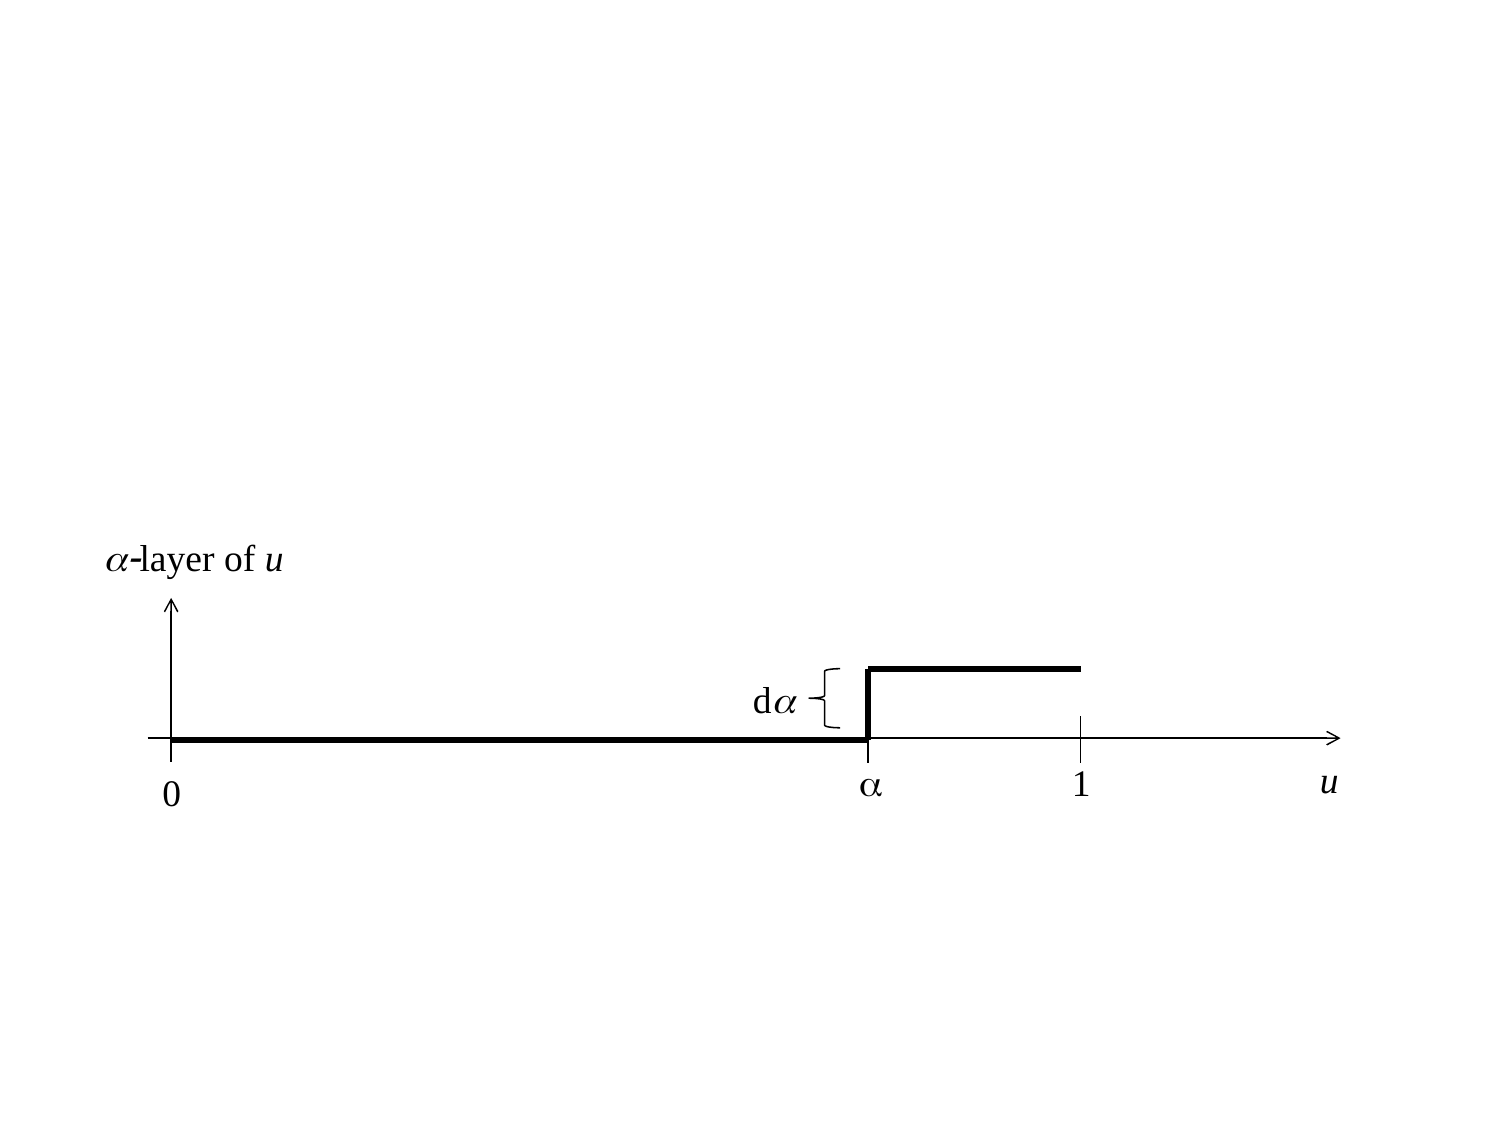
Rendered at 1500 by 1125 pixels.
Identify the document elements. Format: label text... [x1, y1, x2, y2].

text_box 0 [147, 761, 231, 822]
text_box [808, 667, 841, 729]
text_box a-layer of u [88, 527, 538, 587]
text_box u [1305, 748, 1388, 809]
text_box a [844, 751, 928, 812]
text_box 1 [1057, 751, 1140, 812]
text_box da [738, 668, 821, 729]
